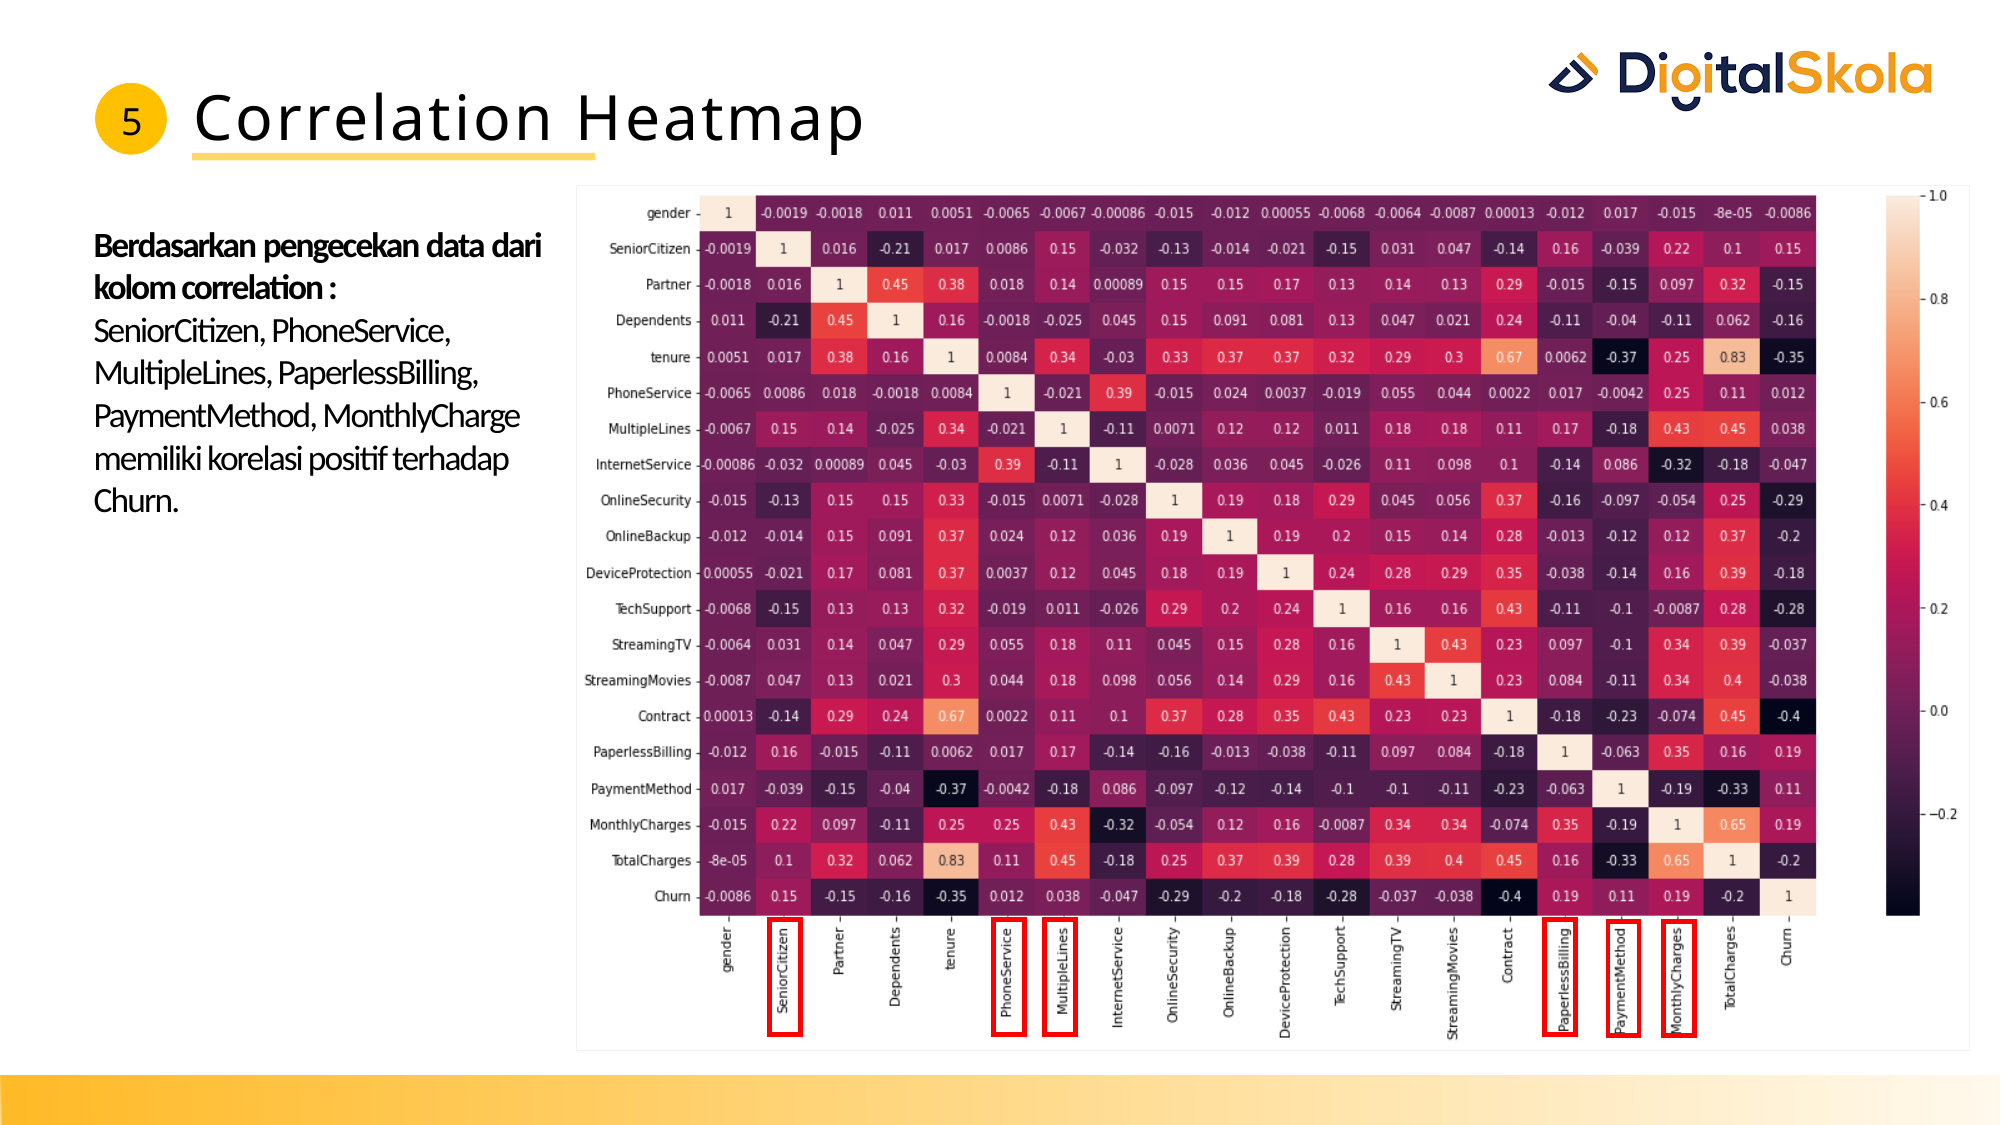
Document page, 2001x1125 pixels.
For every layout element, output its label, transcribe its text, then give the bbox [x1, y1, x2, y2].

picture [575, 185, 1970, 1051]
text_box [91, 79, 163, 158]
text_box Berdasarkan pengecekan data dari kolom correlation : SeniorCitizen, PhoneService, MultipleLines, PaperlessBilling, PaymentMethod, MonthlyCharge memiliki korelasi positif terhadap Churn. [93, 220, 541, 520]
text_box [192, 152, 596, 161]
picture [1503, 26, 1975, 132]
text_box 5 [119, 96, 175, 144]
text_box Correlation Heatmap [192, 76, 1347, 153]
text_box [0, 1075, 2000, 1125]
